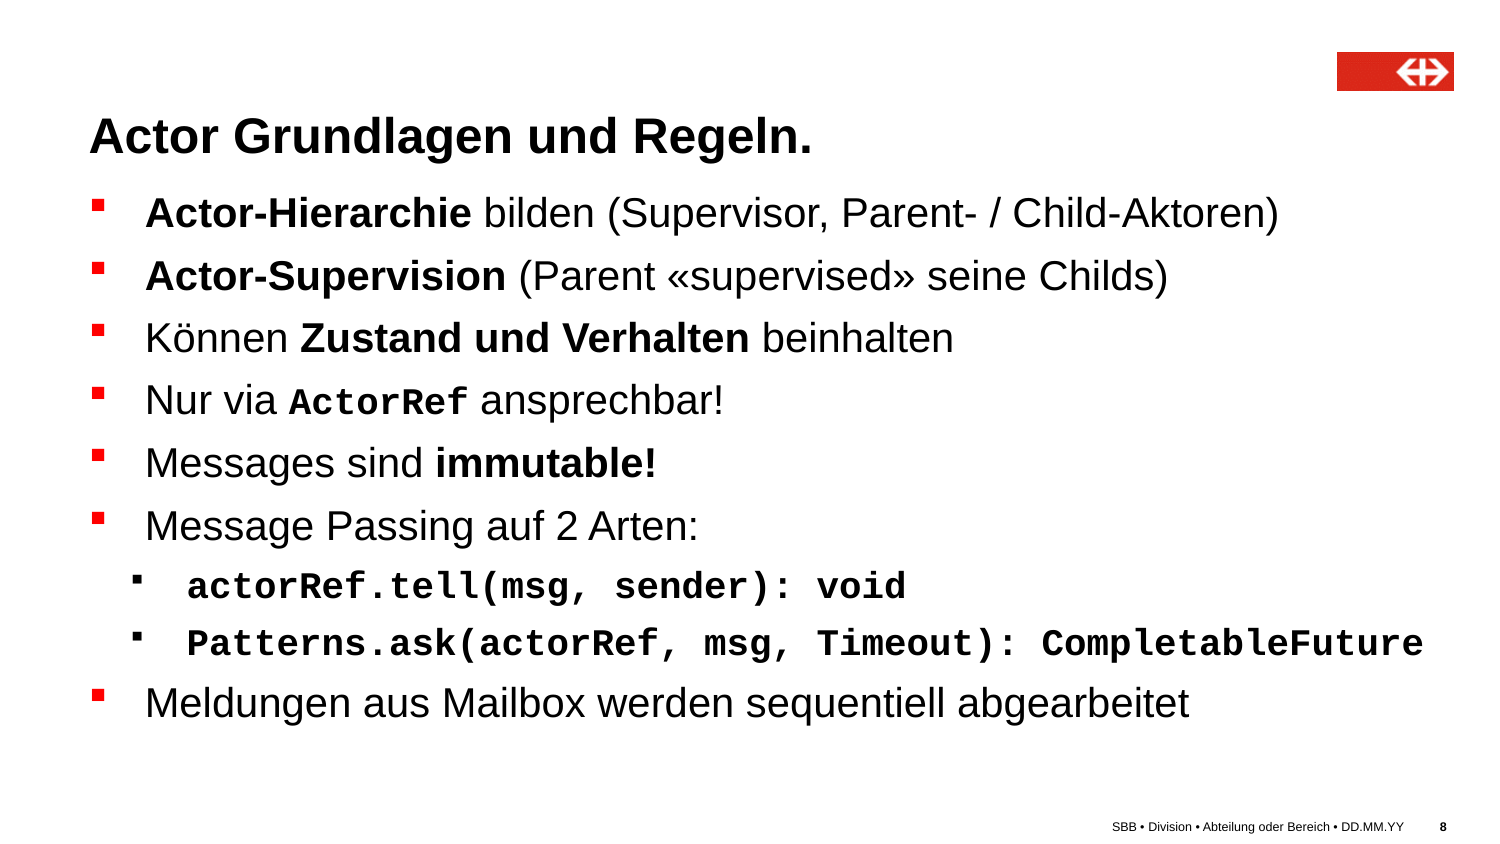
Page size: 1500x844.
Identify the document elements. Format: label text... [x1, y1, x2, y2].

title Actor Grundlagen und Regeln. [88, 102, 1447, 164]
slide_number 8 [1407, 812, 1447, 844]
list Actor-Hierarchie bilden (Supervisor, Parent- / Child-Aktoren) Actor-Supervision (Parent «supervised» seine Childs) Können Zustand und Verhalten beinhalten Nur via ActorRef ansprechbar! Messages sind immutable! Message Passing auf 2 Arten: actorRef.tell(msg, sender): void Patterns.ask(actorRef, msg, Timeout): CompletableFuture Meldungen aus Mailbox werden sequentiell abgearbeitet [88, 185, 1447, 812]
footer SBB • Division • Abteilung oder Bereich • DD.MM.YY [88, 812, 1404, 844]
picture [1337, 52, 1454, 91]
